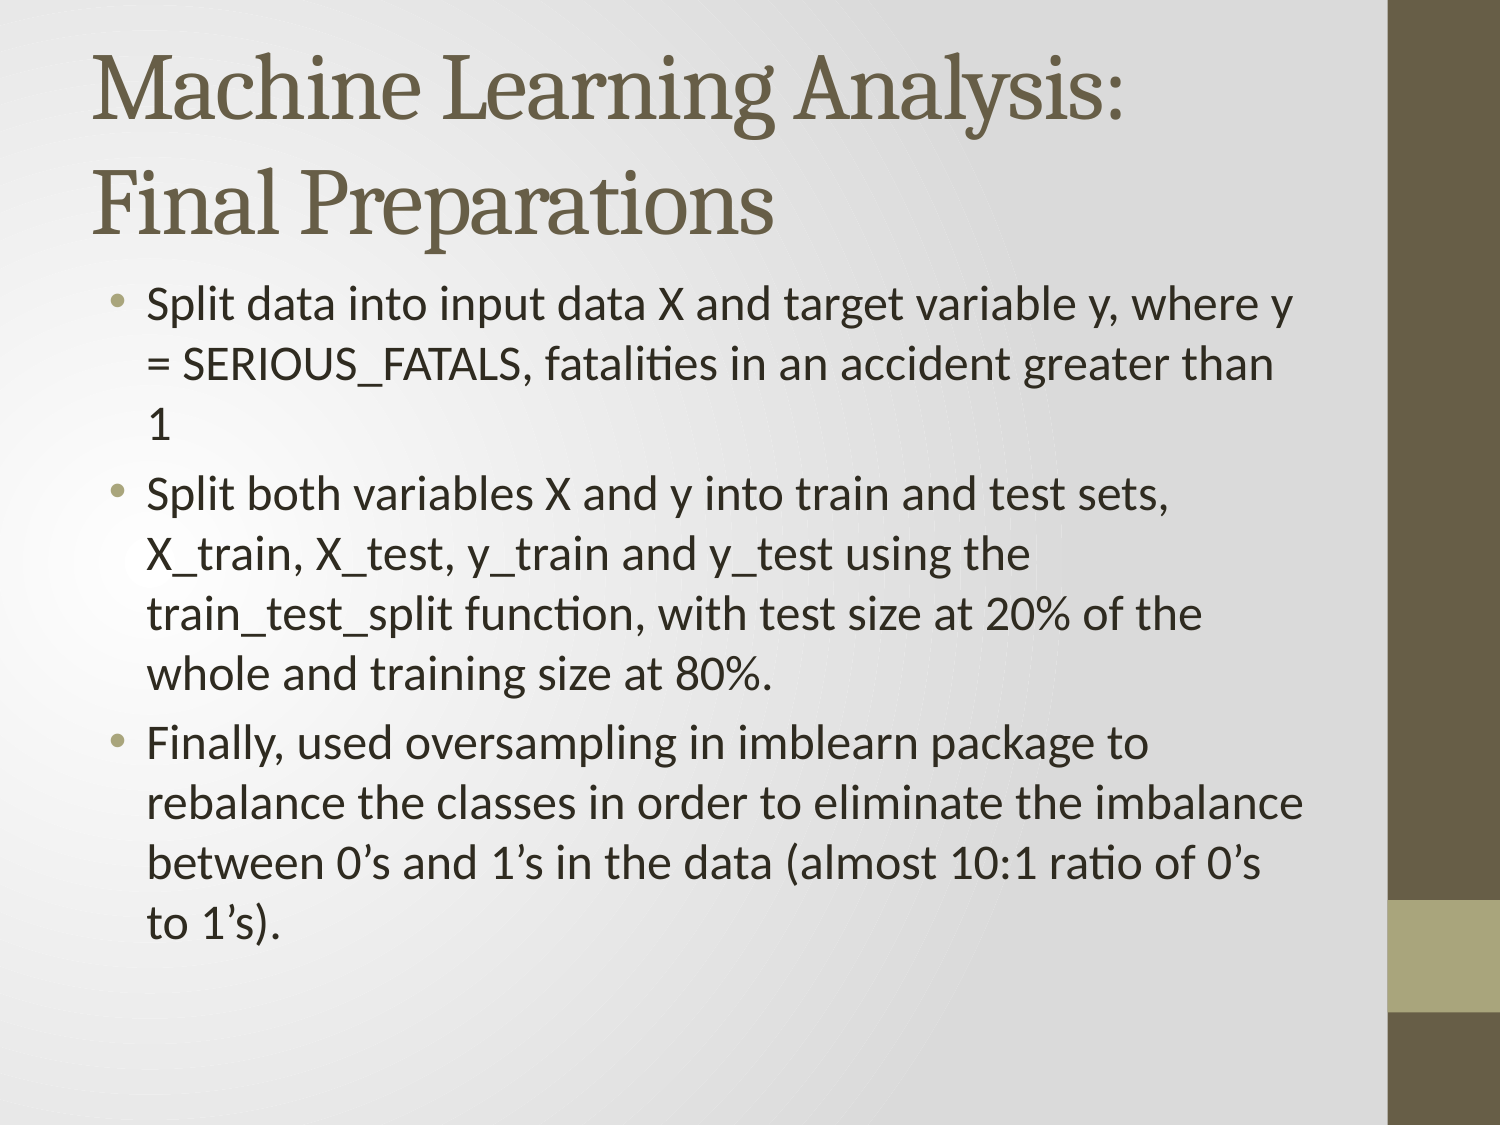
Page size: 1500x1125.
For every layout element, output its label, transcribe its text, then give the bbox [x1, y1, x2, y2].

list Split data into input data X and target variable y, where y = SERIOUS_FATALS, fatalities in an accident greater than 1 Split both variables X and y into train and test sets, X_train, X_test, y_train and y_test using the train_test_split function, with test size at 20% of the whole and training size at 80%. Finally, used oversampling in imblearn package to rebalance the classes in order to eliminate the imbalance between 0’s and 1’s in the data (almost 10:1 ratio of 0’s to 1’s). [75, 262, 1325, 1050]
title Machine Learning Analysis: Final Preparations [75, 45, 1325, 233]
